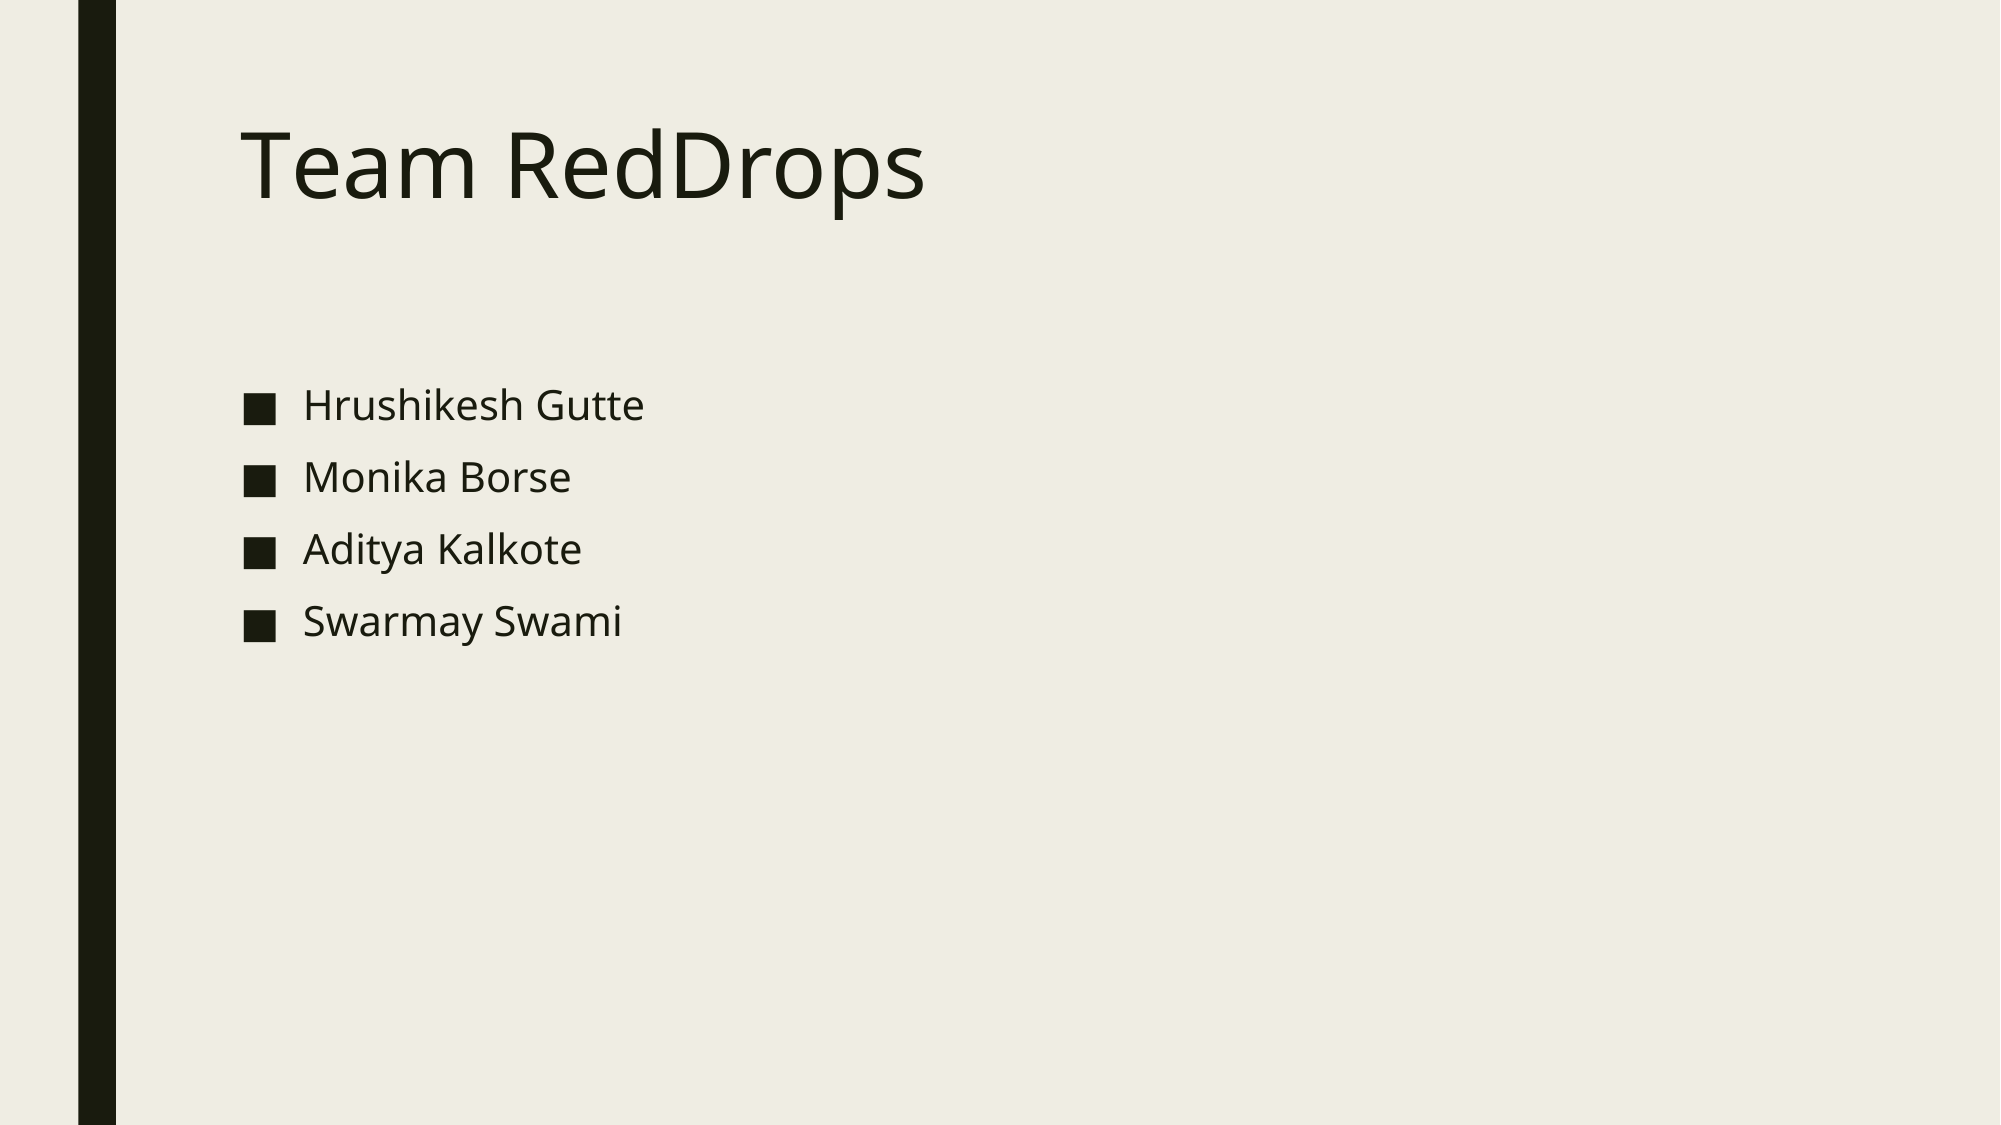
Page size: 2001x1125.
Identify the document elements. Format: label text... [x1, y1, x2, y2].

title Team RedDrops [225, 112, 1800, 357]
list Hrushikesh Gutte Monika Borse Aditya Kalkote Swarmay Swami [225, 375, 1800, 963]
